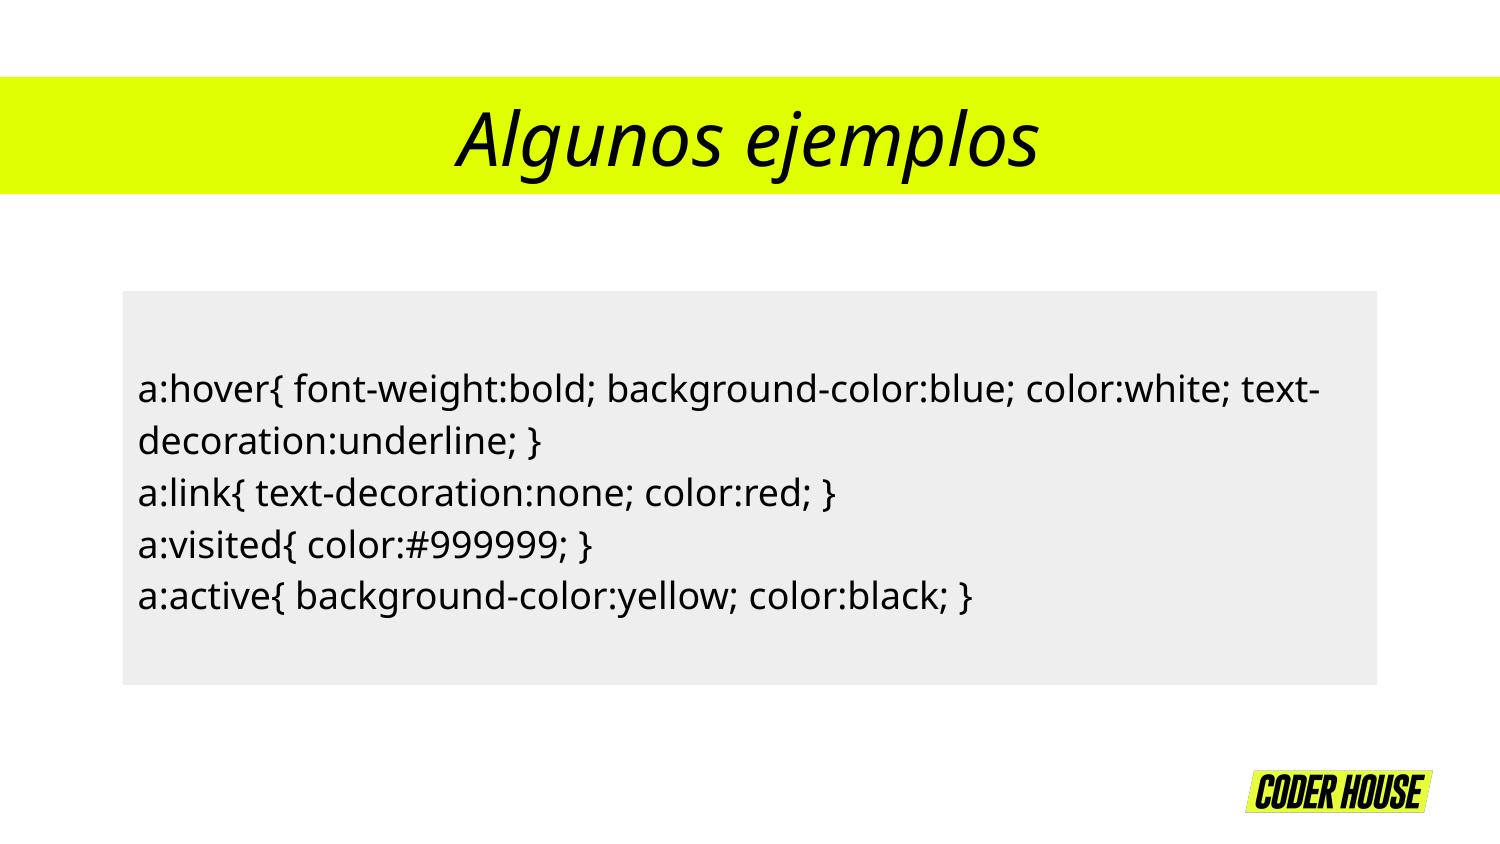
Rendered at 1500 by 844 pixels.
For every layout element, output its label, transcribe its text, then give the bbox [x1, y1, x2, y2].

picture [1241, 764, 1437, 819]
text_box a:hover{ font-weight:bold; background-color:blue; color:white; text-decoration:underline; } a:link{ text-decoration:none; color:red; } a:visited{ color:#999999; } a:active{ background-color:yellow; color:black; } [122, 291, 1378, 685]
text_box Algunos ejemplos [0, 76, 1500, 195]
